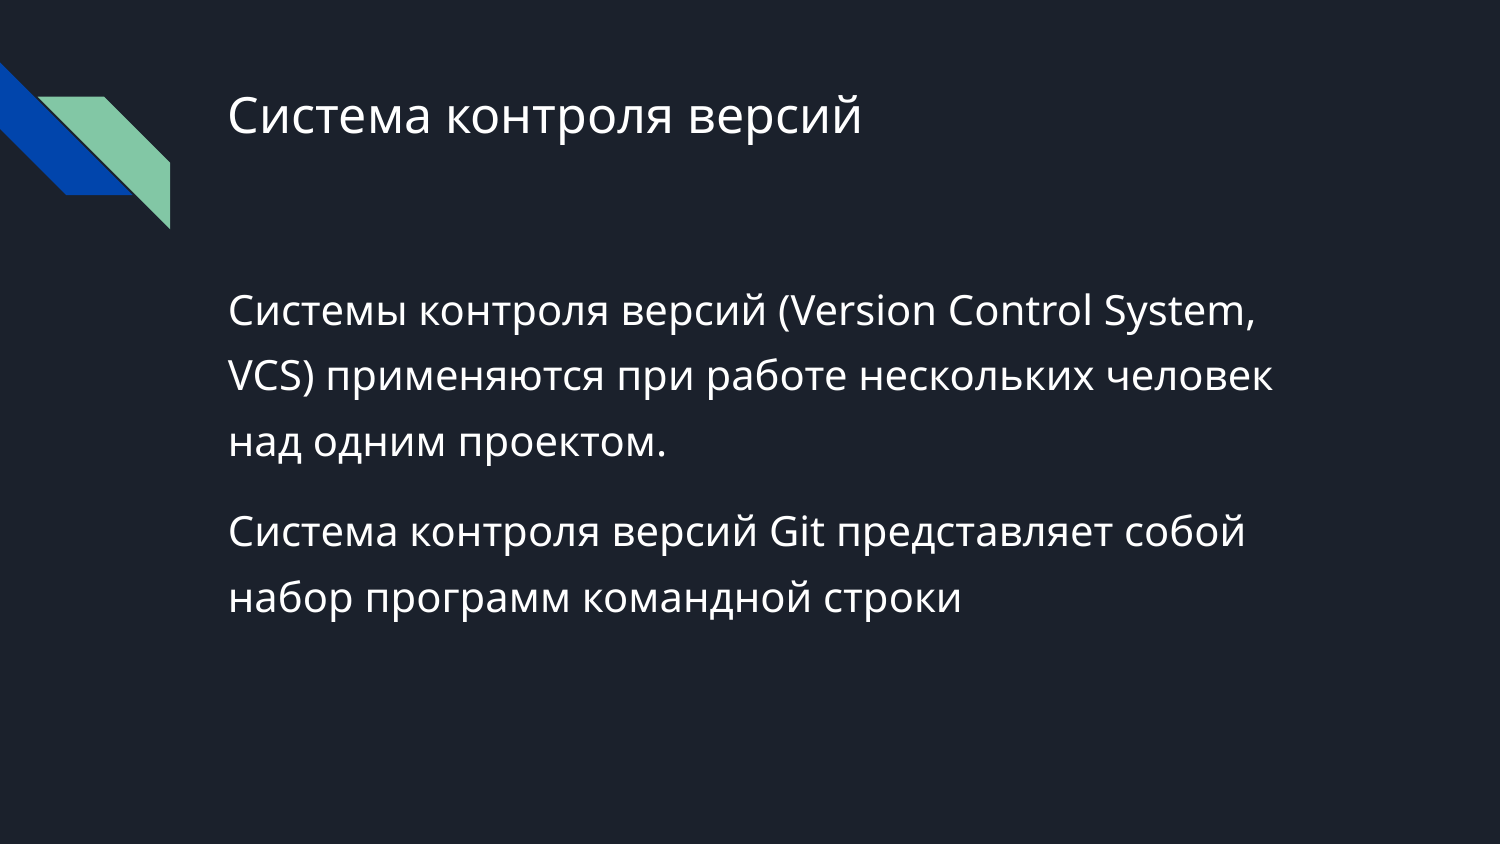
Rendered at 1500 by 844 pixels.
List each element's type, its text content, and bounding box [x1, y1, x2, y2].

title Система контроля версий [212, 64, 1368, 215]
list Системы контроля версий (Version Control System, VCS) применяются при работе нескольких человек над одним проектом. Система контроля версий Git представляет собой набор программ командной строки [212, 257, 1368, 735]
